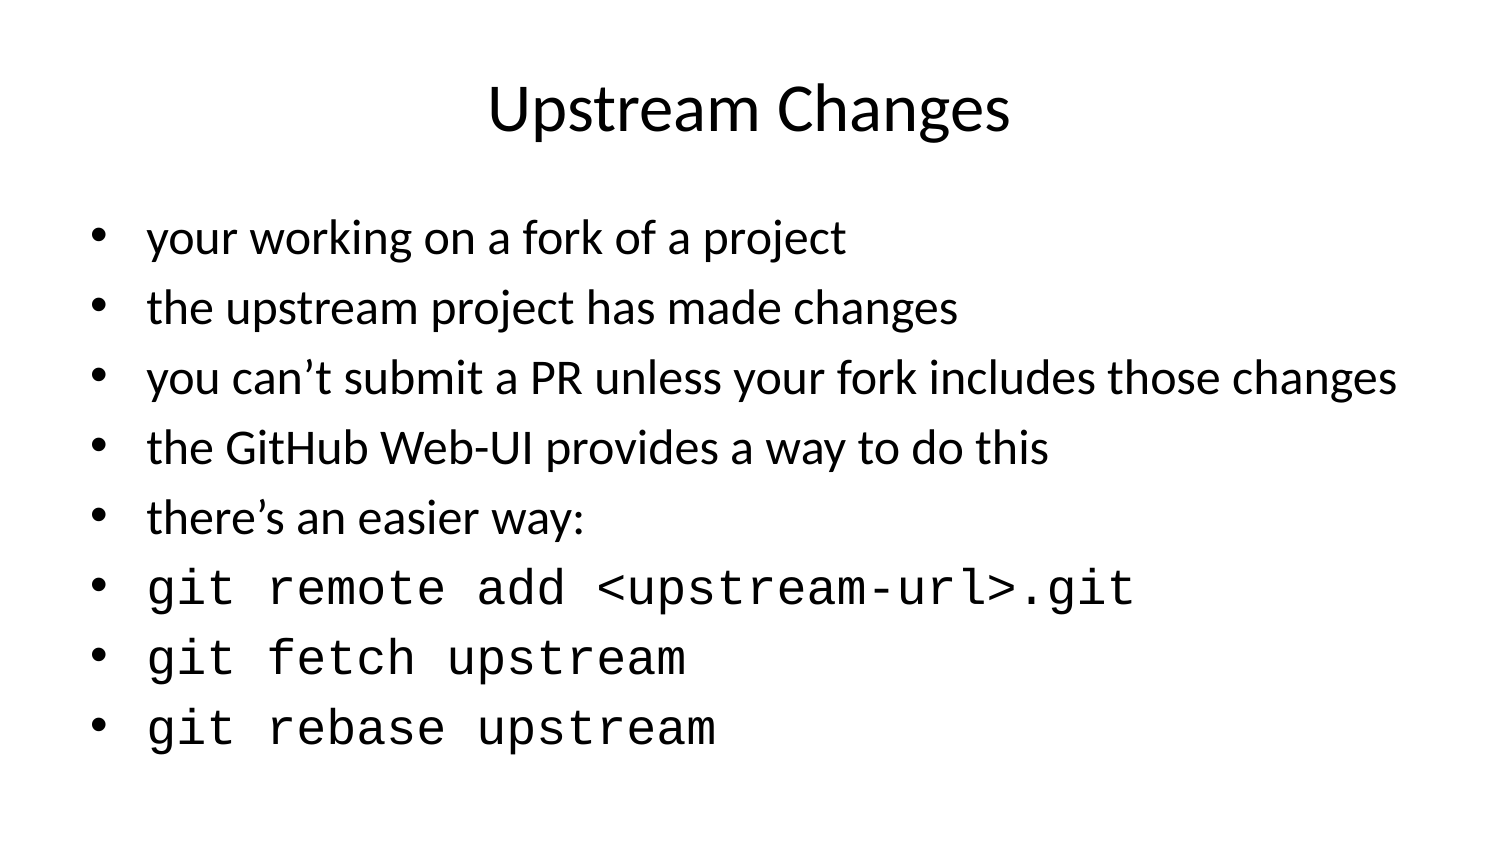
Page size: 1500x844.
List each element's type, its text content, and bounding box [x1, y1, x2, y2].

title Upstream Changes [75, 33, 1425, 175]
list your working on a fork of a project the upstream project has made changes you can’t submit a PR unless your fork includes those changes the GitHub Web-UI provides a way to do this there’s an easier way: git remote add <upstream-url>.git git fetch upstream git rebase upstream [75, 196, 1425, 754]
